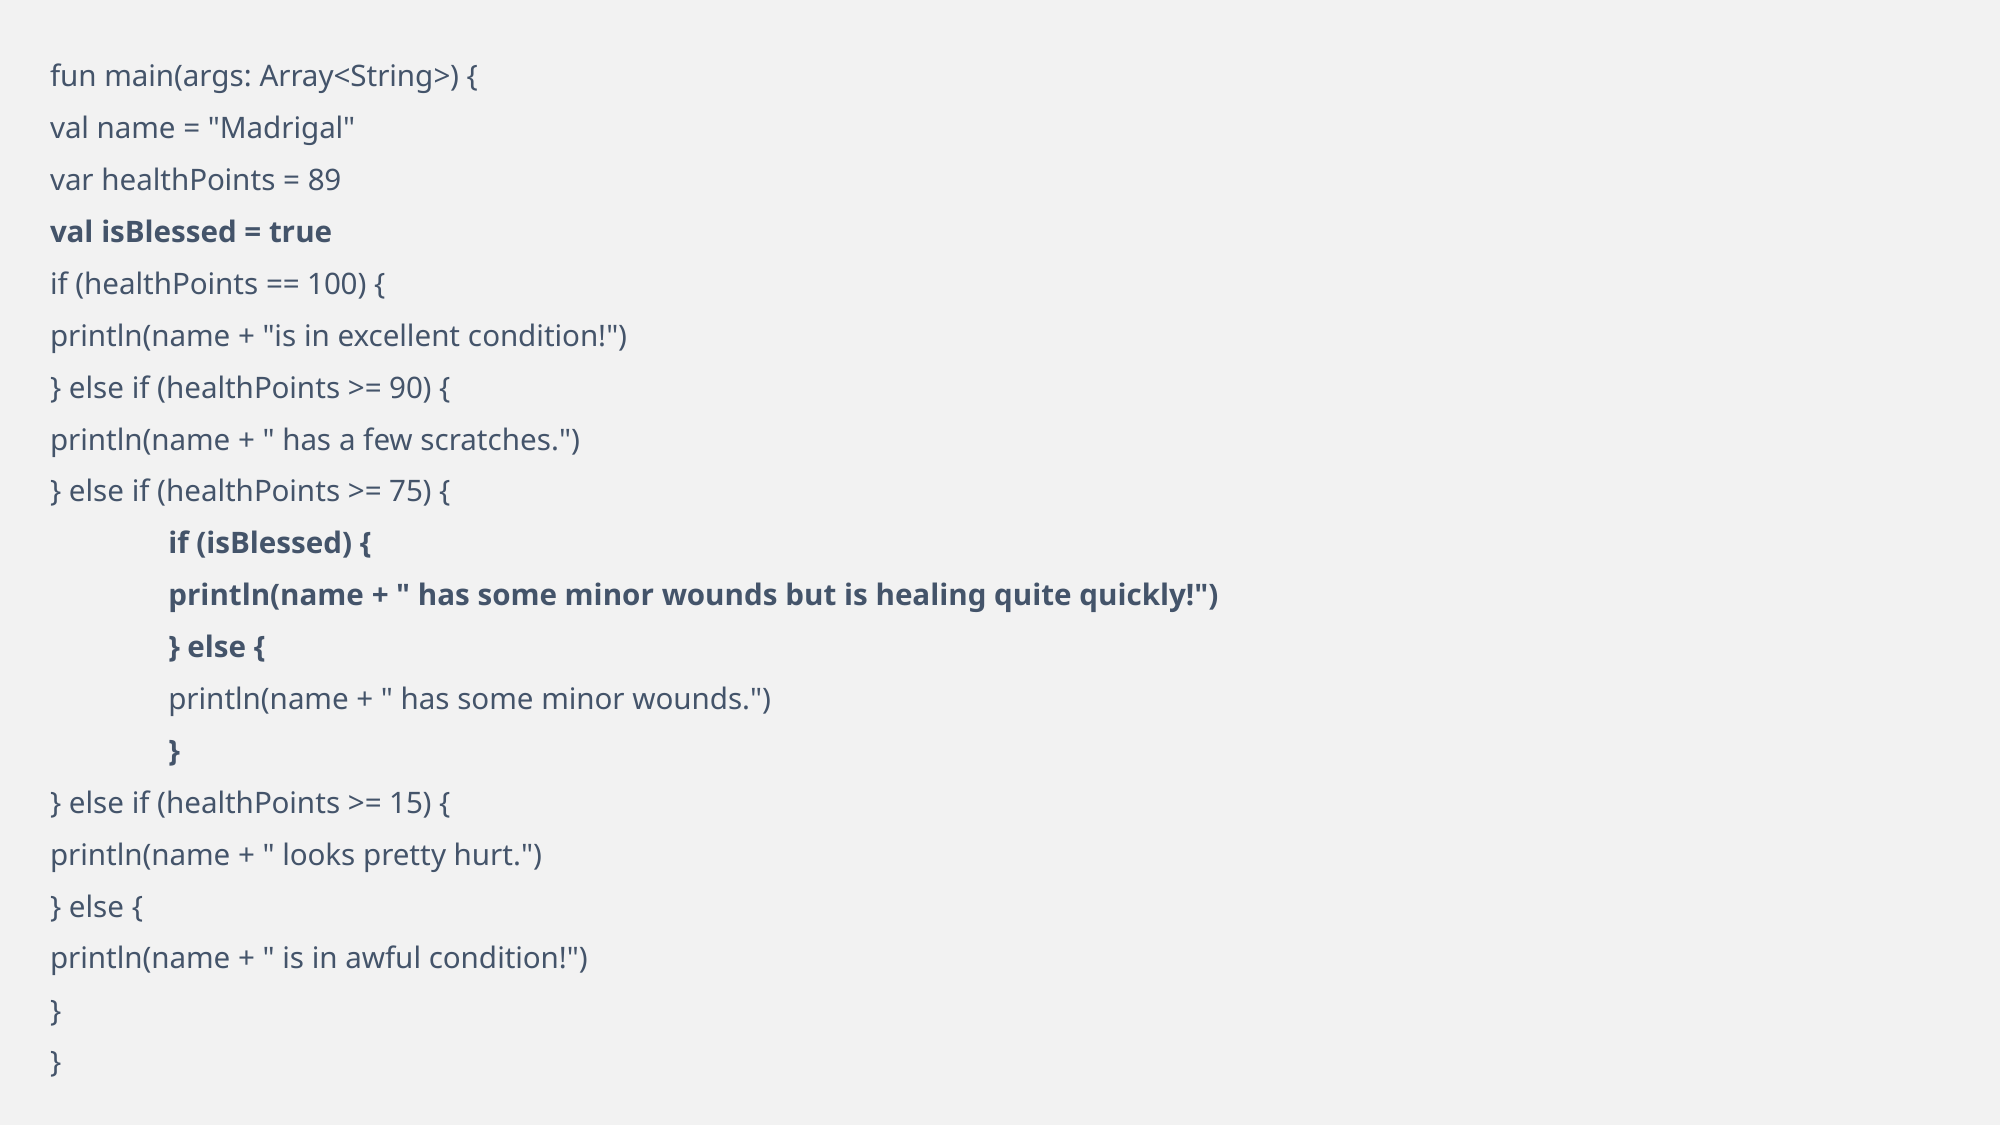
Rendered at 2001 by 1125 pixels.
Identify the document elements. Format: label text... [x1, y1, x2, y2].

list fun main(args: Array<String>) { val name = "Madrigal" var healthPoints = 89 val isBlessed = true if (healthPoints == 100) { println(name + "is in excellent condition!") } else if (healthPoints >= 90) { println(name + " has a few scratches.") } else if (healthPoints >= 75) { if (isBlessed) { println(name + " has some minor wounds but is healing quite quickly!") } else { println(name + " has some minor wounds.") } } else if (healthPoints >= 15) { println(name + " looks pretty hurt.") } else { println(name + " is in awful condition!") } } [34, 49, 1965, 1100]
